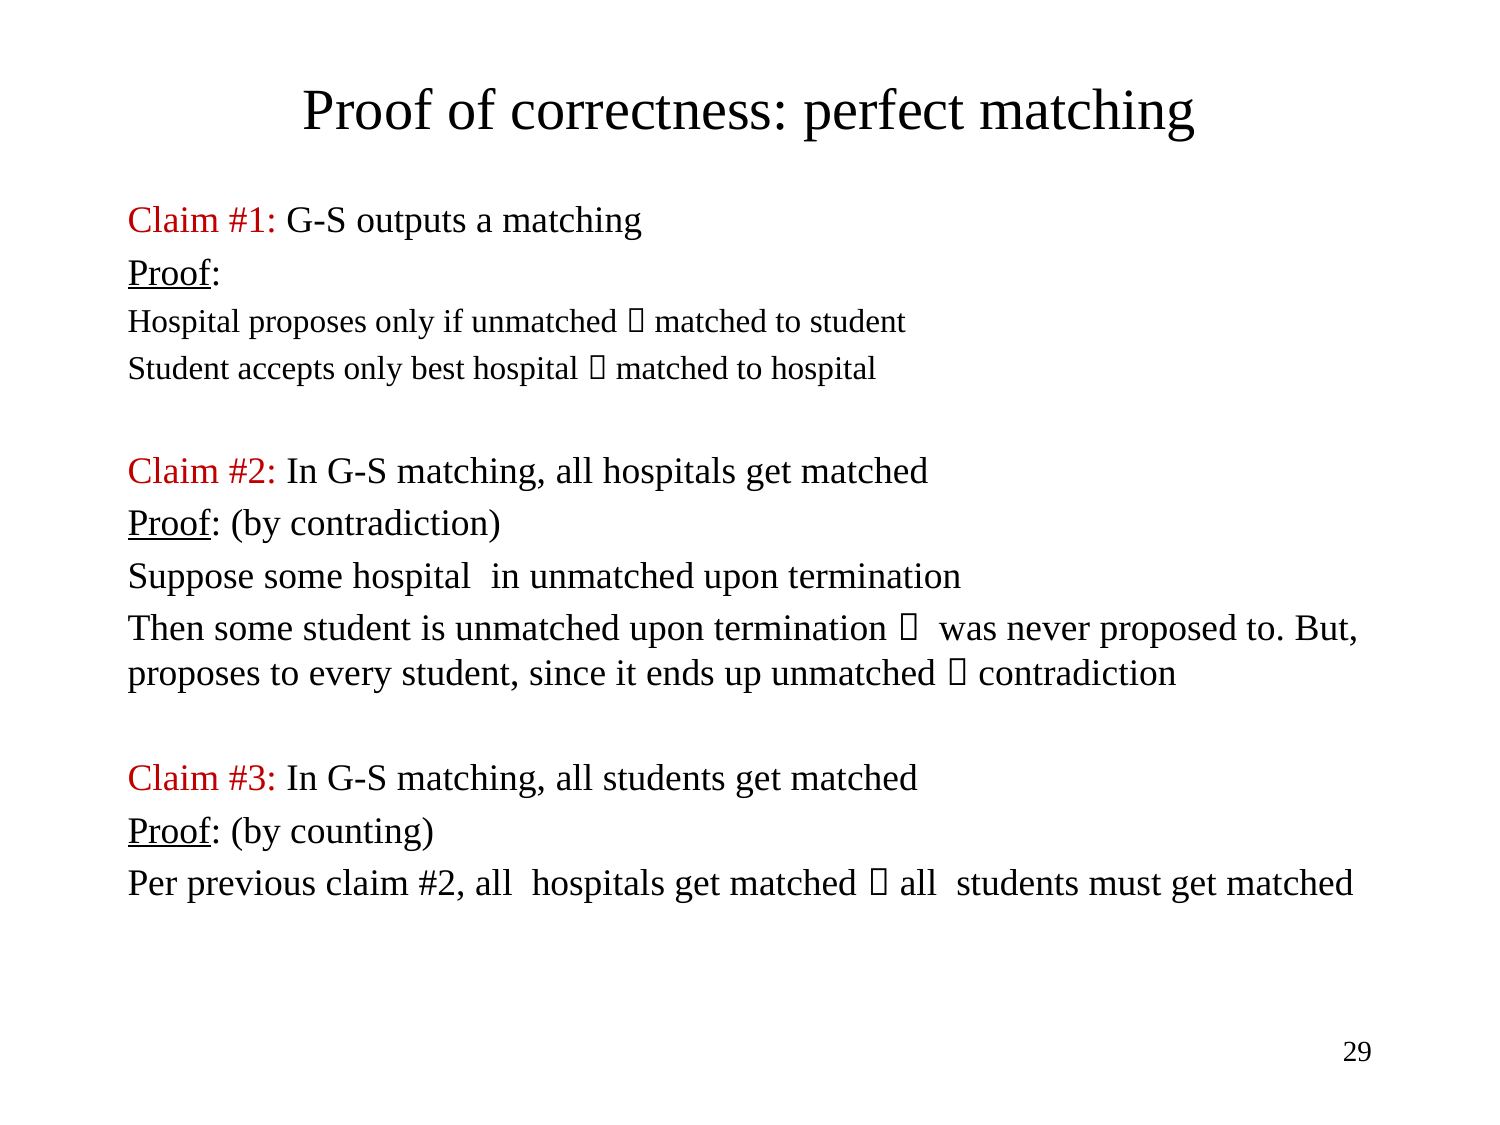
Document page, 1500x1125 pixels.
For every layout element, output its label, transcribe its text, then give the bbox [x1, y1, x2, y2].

slide_number 29 [1074, 1025, 1388, 1100]
title Proof of correctness: perfect matching [112, 62, 1388, 150]
